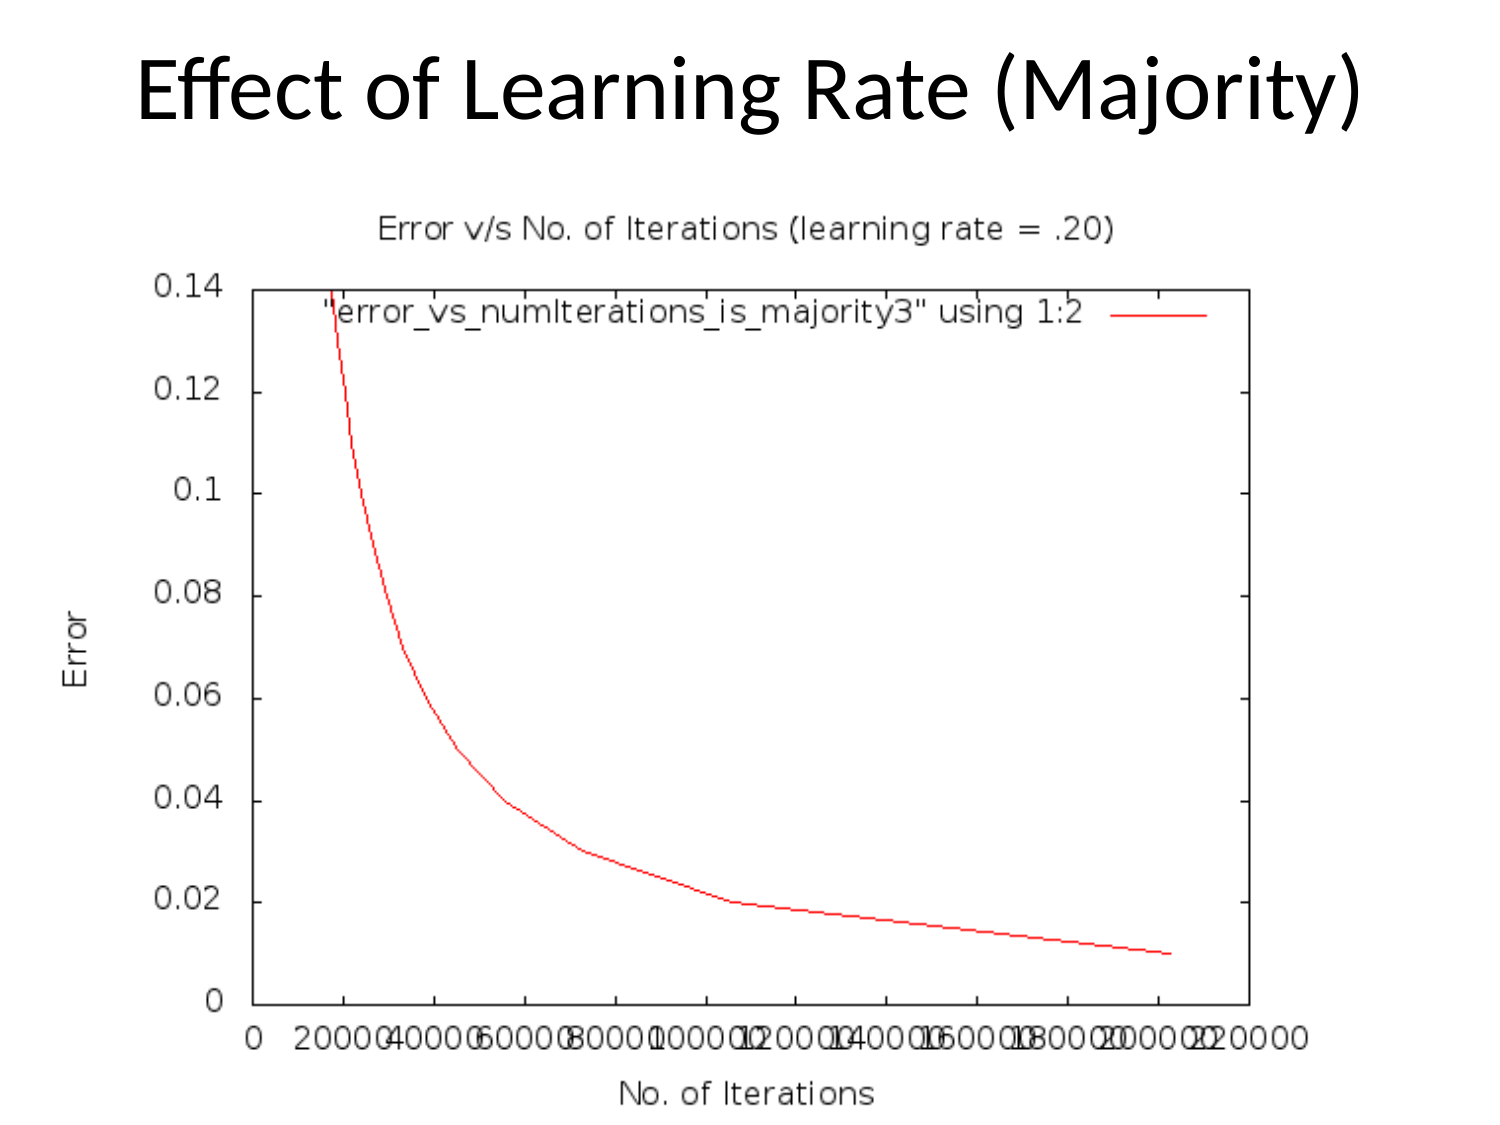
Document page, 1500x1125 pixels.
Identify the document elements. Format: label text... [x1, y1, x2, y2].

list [52, 177, 1317, 1125]
title Effect of Learning Rate (Majority) [2, 4, 1500, 161]
